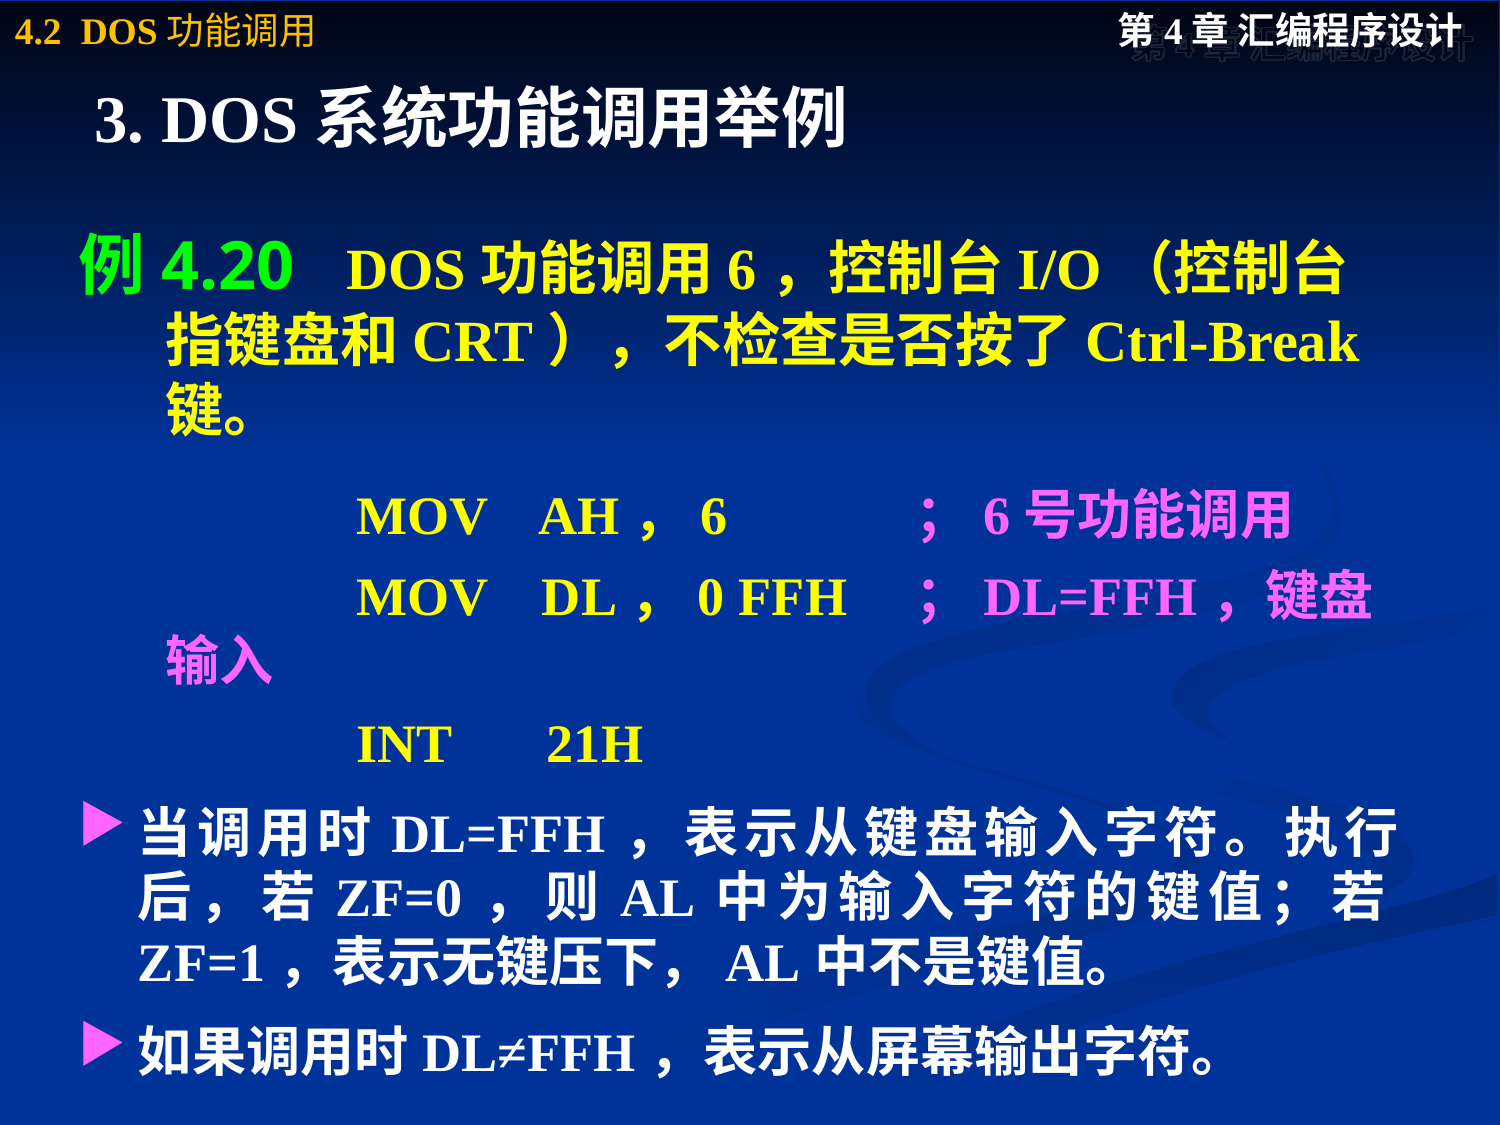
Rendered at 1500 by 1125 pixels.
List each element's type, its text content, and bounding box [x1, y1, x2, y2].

list 例4.20 DOS功能调用6，控制台I/O（控制台指键盘和CRT），不检查是否按了Ctrl-Break键。 MOV AH，6 ；6号功能调用 MOV DL，0 FFH ；DL=FFH，键盘输入 INT 21H 当调用时DL=FFH，表示从键盘输入字符。执行后，若ZF=0，则AL中为输入字符的键值；若ZF=1，表示无键压下，AL中不是键值。 如果调用时DL≠FFH，表示从屏幕输出字符。 [63, 215, 1414, 1065]
title 3. DOS系统功能调用举例 [78, 60, 1430, 172]
